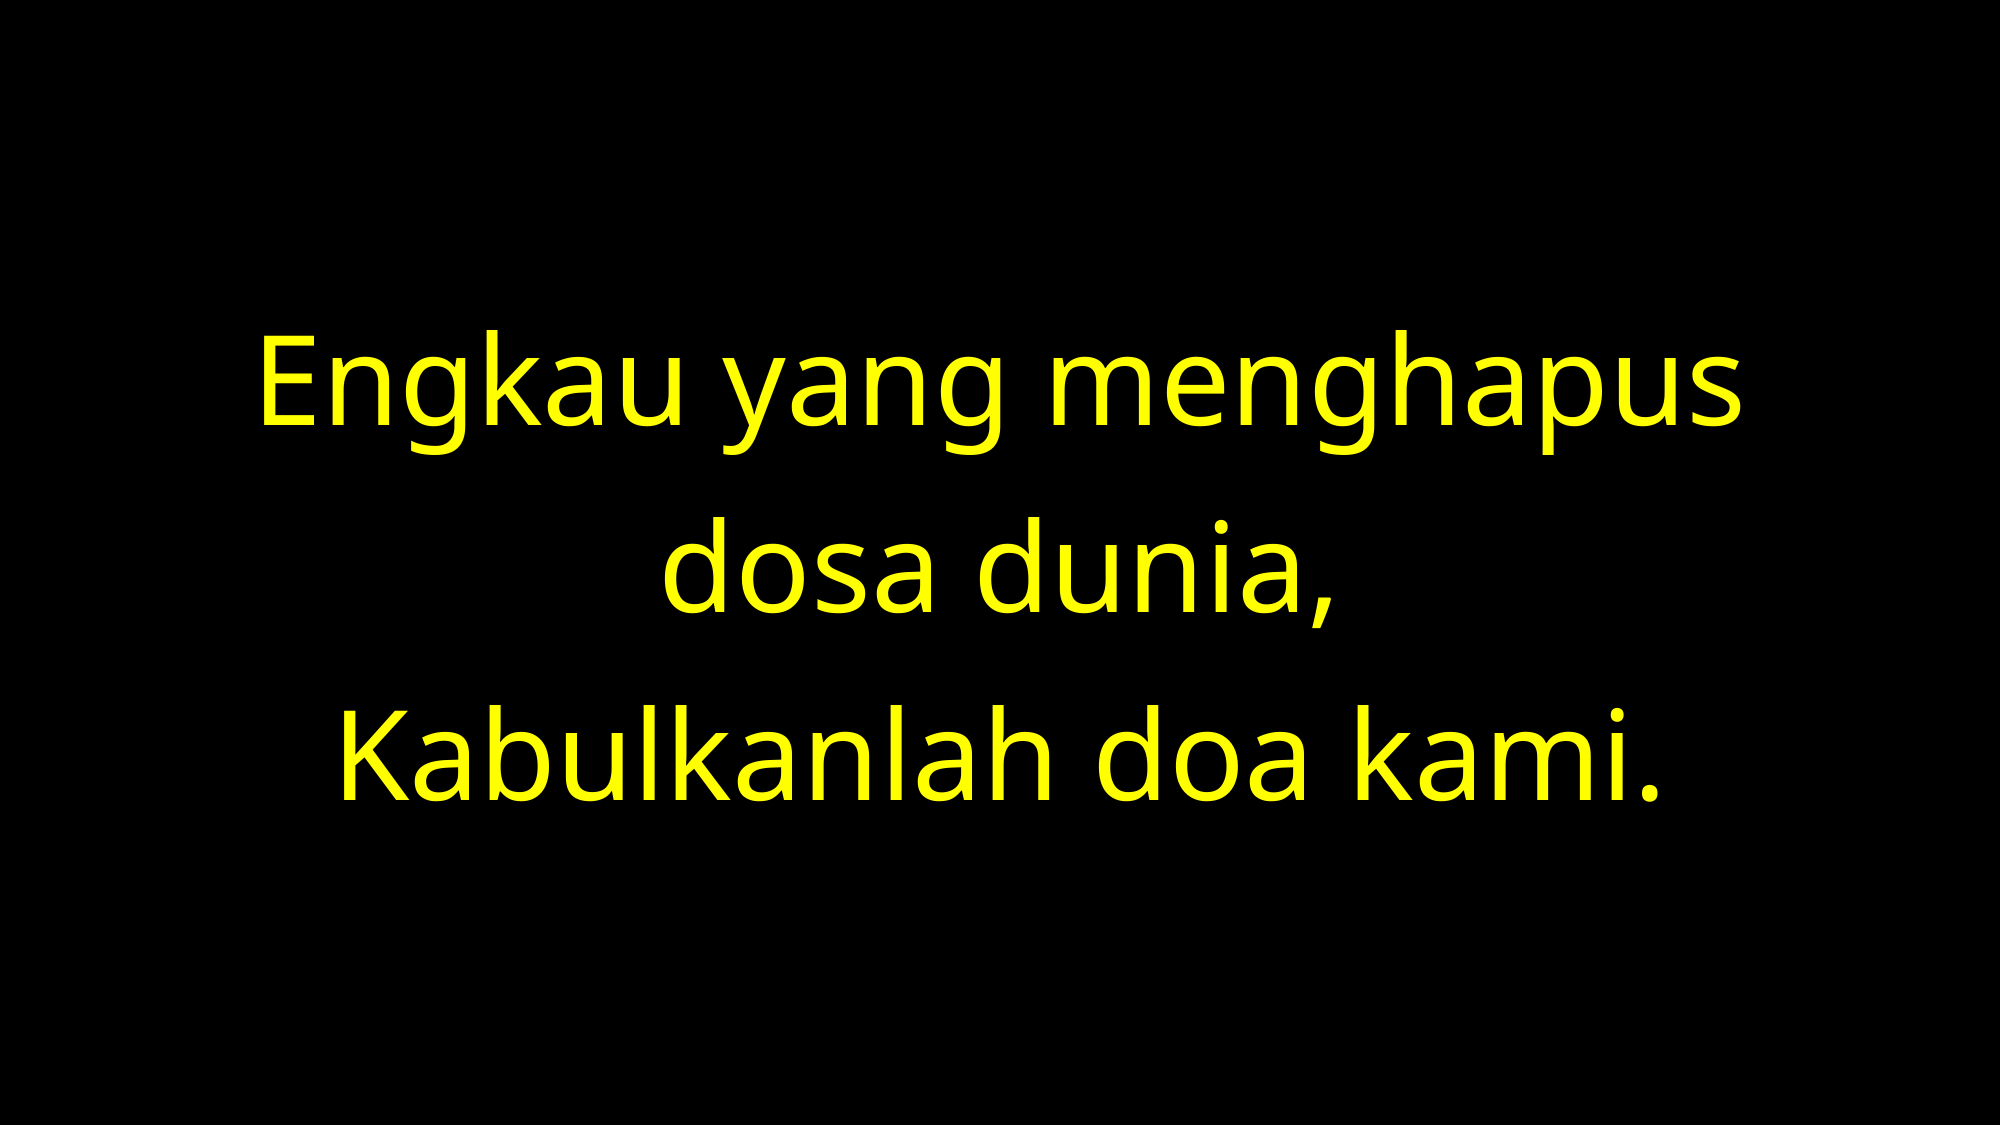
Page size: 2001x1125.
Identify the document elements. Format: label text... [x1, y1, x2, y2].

list Engkau yang menghapus dosa dunia, Kabulkanlah doa kami. [39, 218, 1961, 907]
